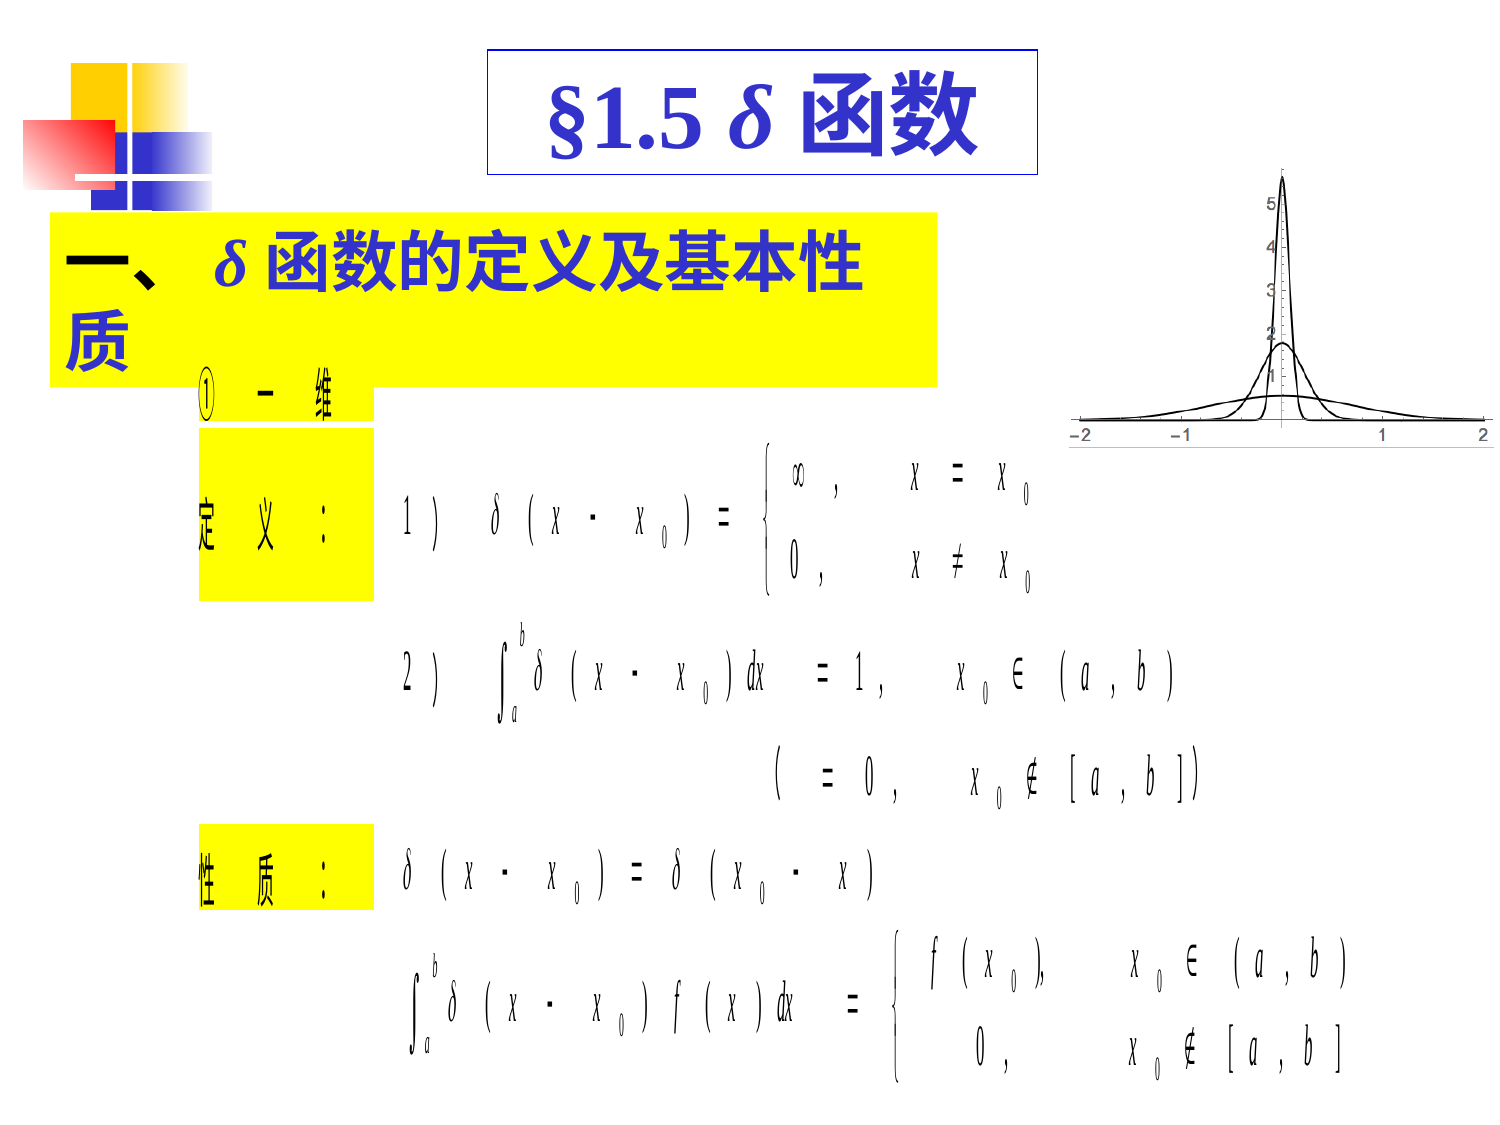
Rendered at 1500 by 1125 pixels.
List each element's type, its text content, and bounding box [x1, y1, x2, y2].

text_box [75, 336, 1414, 1124]
text_box 一、δ函数的定义及基本性质 [49, 212, 938, 388]
picture [1069, 167, 1496, 448]
text_box §1.5 δ函数 [487, 49, 1038, 175]
